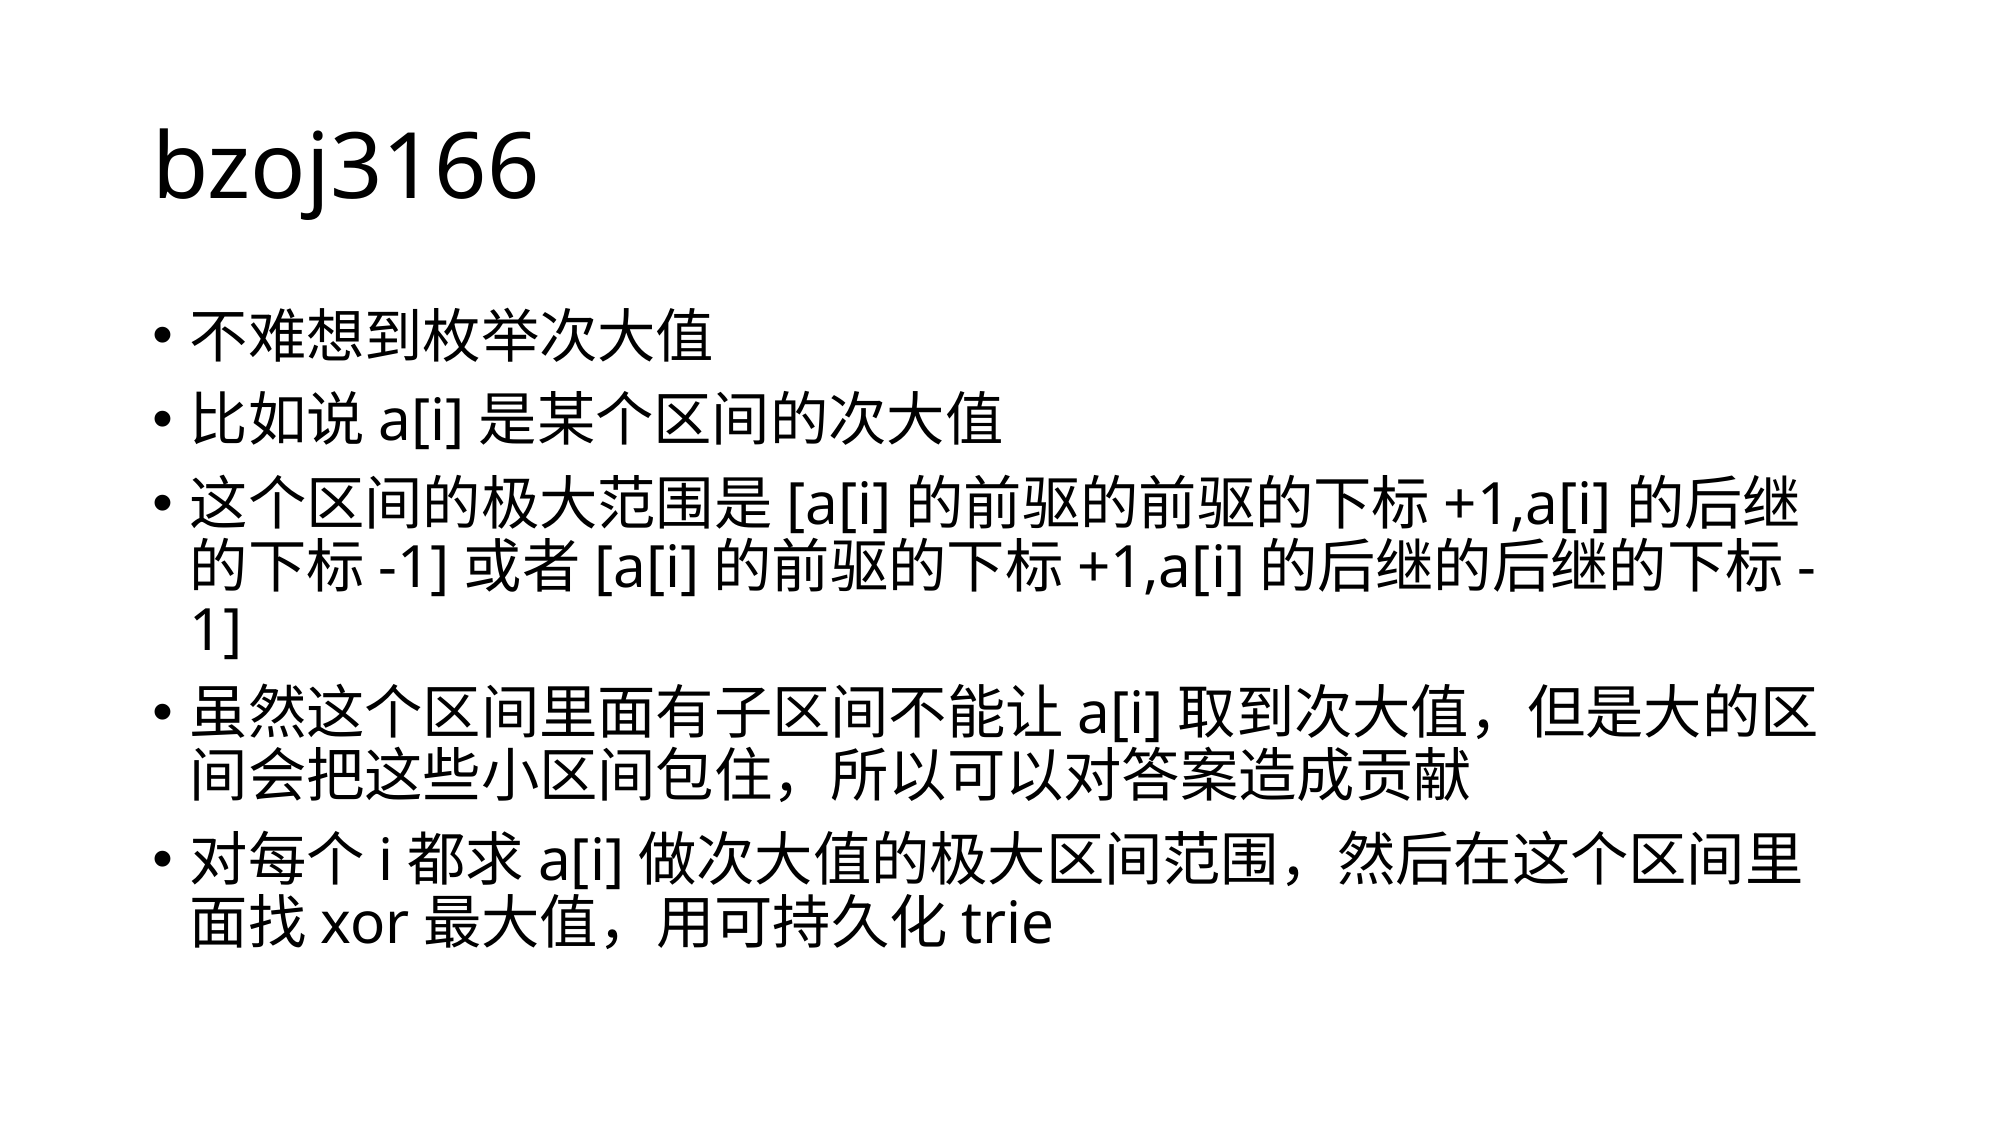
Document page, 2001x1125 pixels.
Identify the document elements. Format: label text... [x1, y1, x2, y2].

title bzoj3166 [137, 59, 1863, 278]
list 不难想到枚举次大值 比如说a[i]是某个区间的次大值 这个区间的极大范围是[a[i]的前驱的前驱的下标+1,a[i]的后继的下标-1]或者[a[i]的前驱的下标+1,a[i]的后继的后继的下标-1] 虽然这个区间里面有子区间不能让a[i]取到次大值，但是大的区间会把这些小区间包住，所以可以对答案造成贡献 对每个i都求a[i]做次大值的极大区间范围，然后在这个区间里面找xor最大值，用可持久化trie [137, 299, 1863, 1014]
